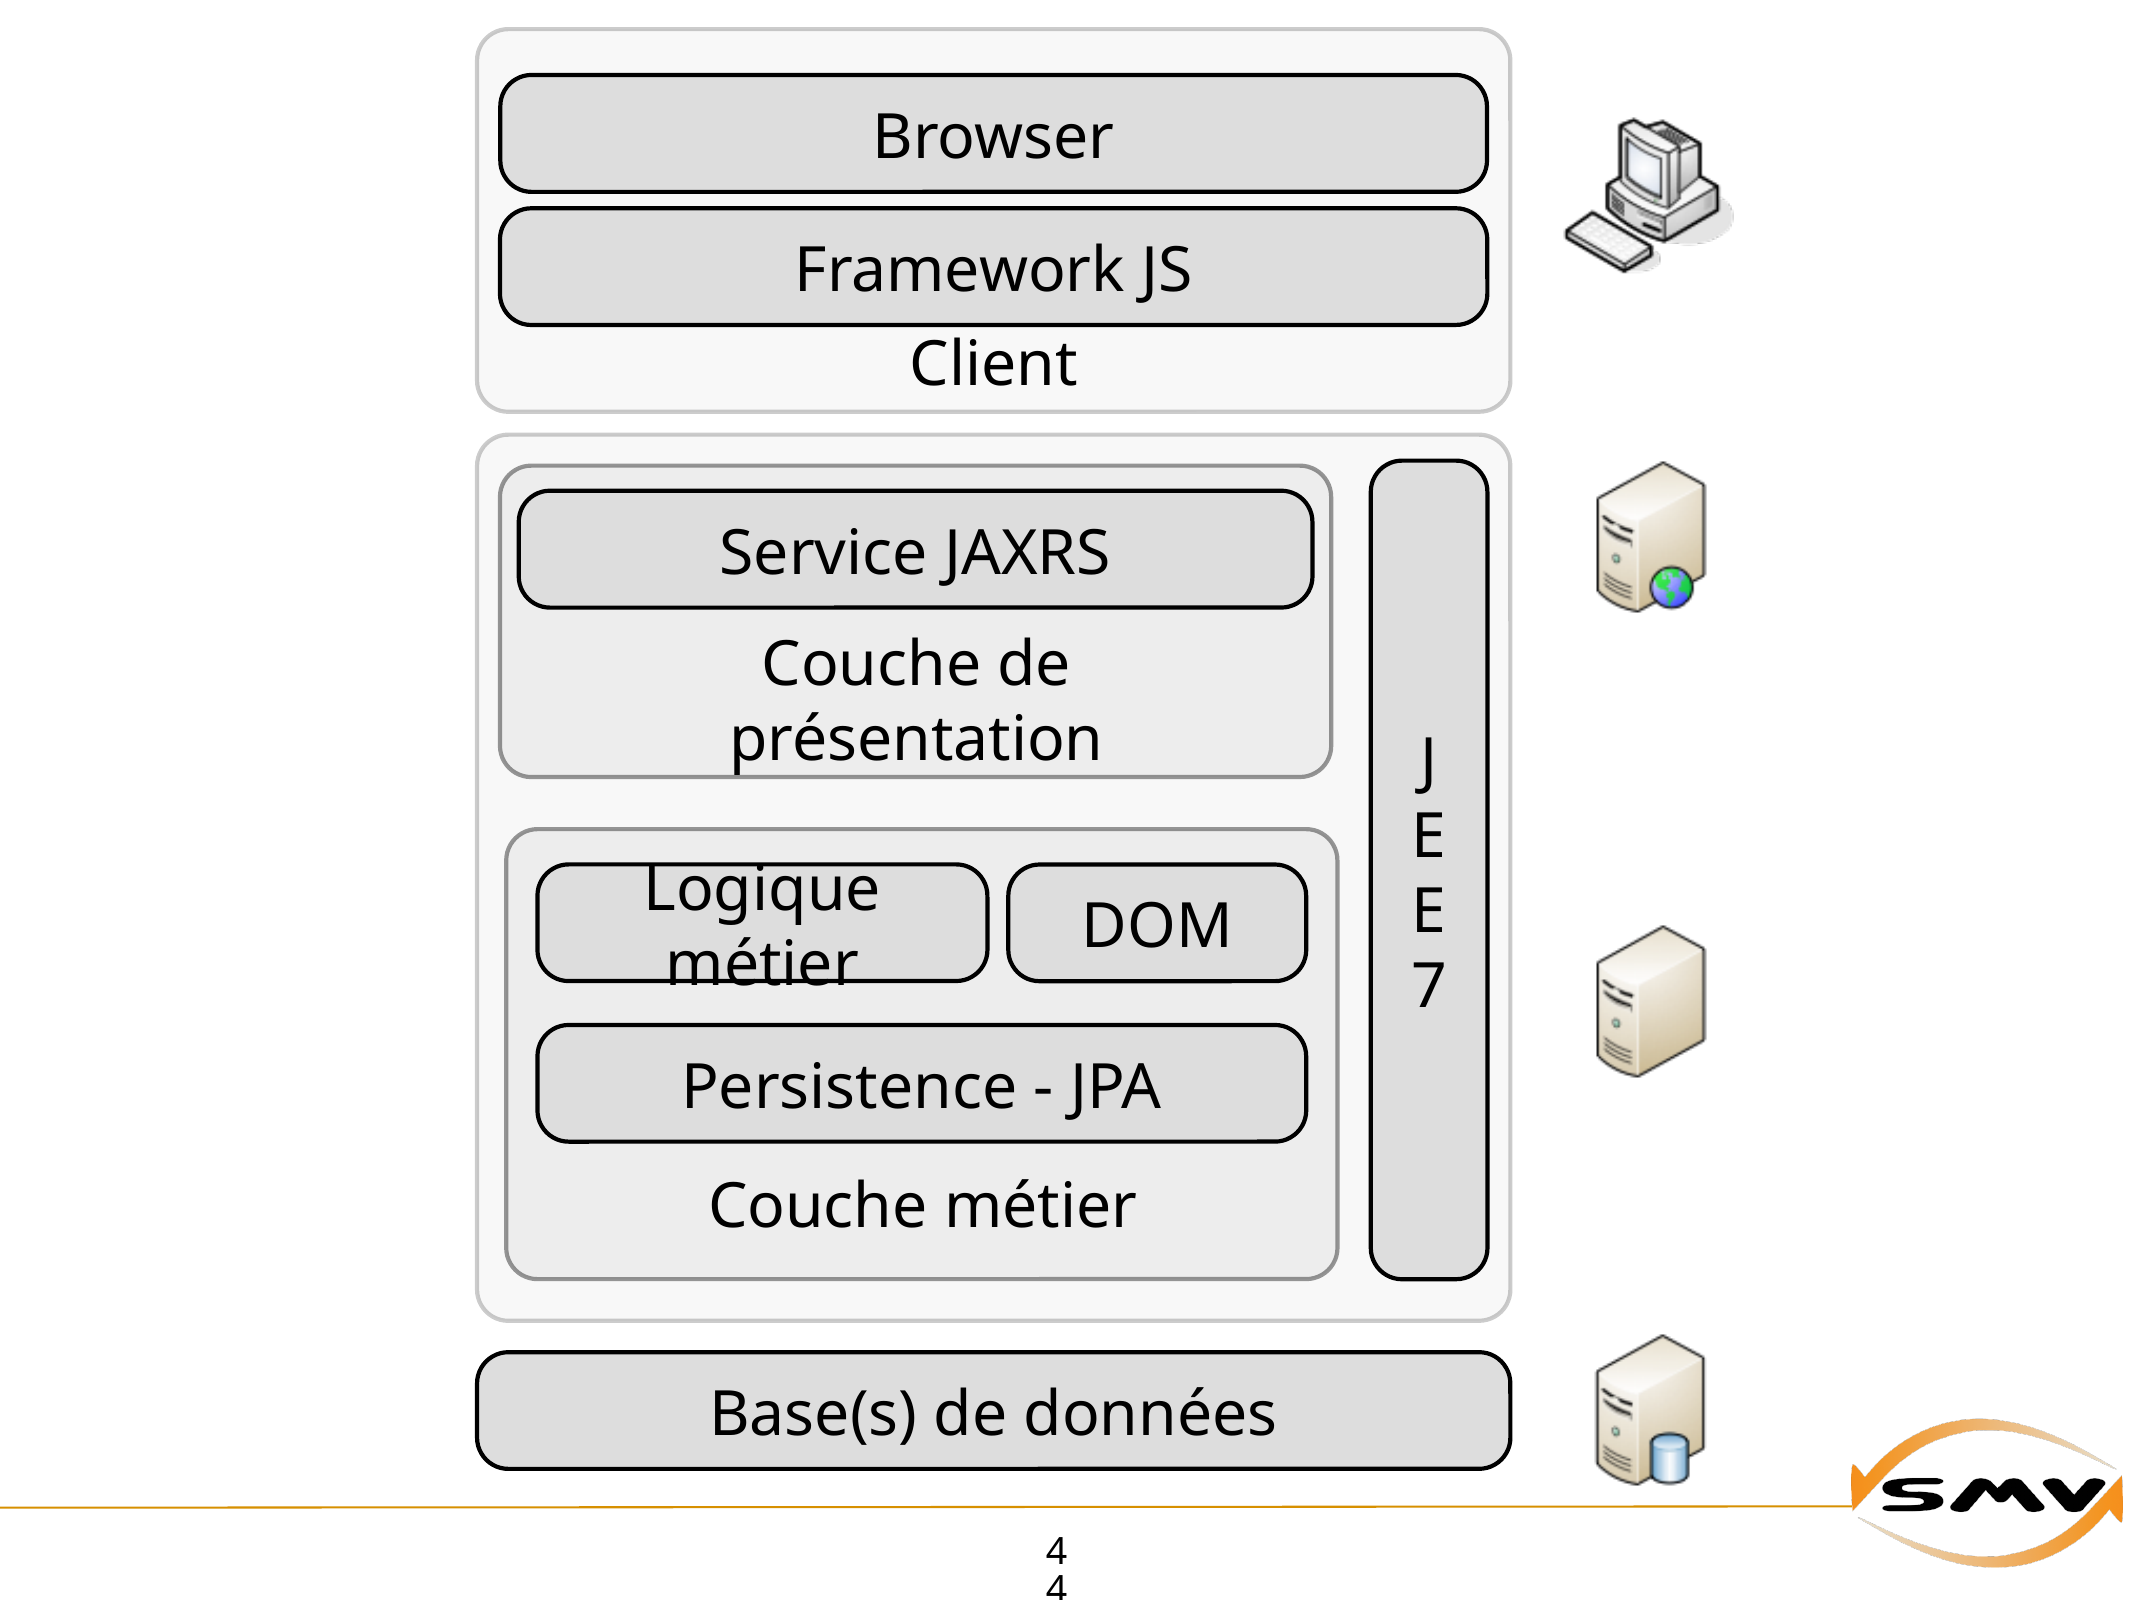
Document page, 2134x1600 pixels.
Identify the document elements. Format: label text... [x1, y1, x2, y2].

picture [1851, 1416, 2123, 1588]
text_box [476, 434, 1511, 1322]
text_box Browser [500, 74, 1488, 192]
text_box Client [886, 325, 1101, 406]
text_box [505, 828, 1338, 1280]
picture [1593, 1331, 1709, 1490]
text_box [477, 29, 1511, 412]
text_box Framework JS [499, 208, 1488, 325]
picture [1562, 116, 1738, 309]
picture [1593, 458, 1709, 617]
slide_number 44 [1036, 1518, 1095, 1580]
picture [1593, 922, 1709, 1082]
text_box Base(s) de données [477, 1352, 1511, 1469]
